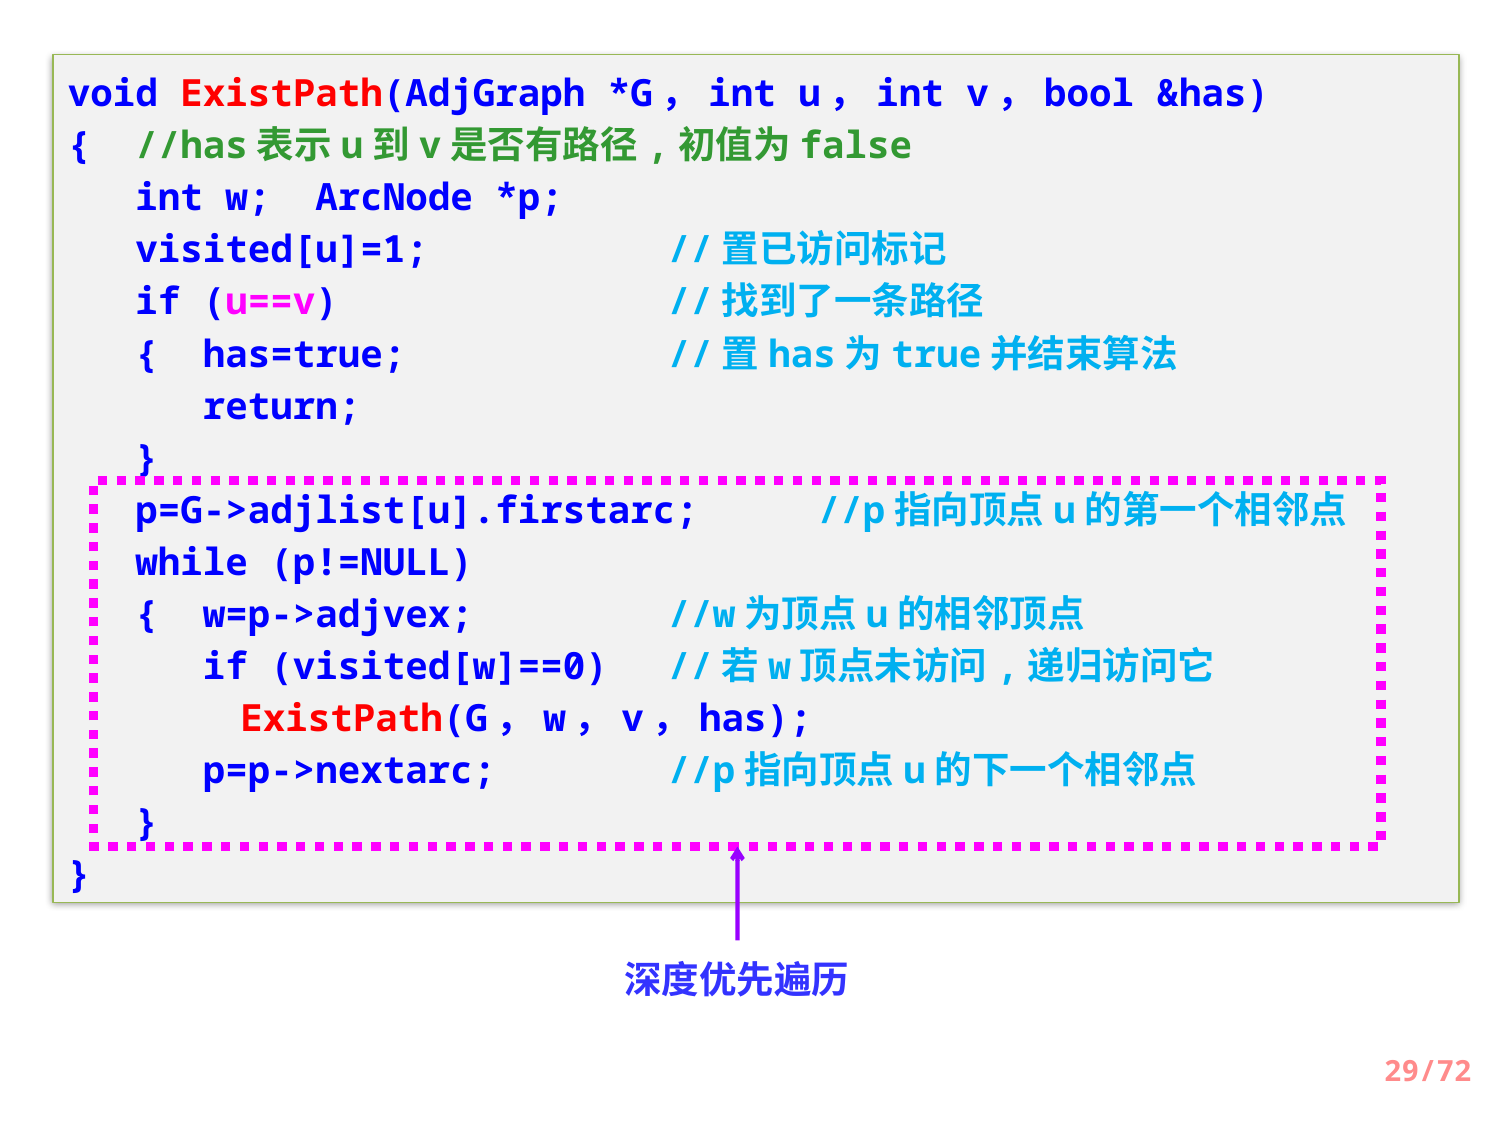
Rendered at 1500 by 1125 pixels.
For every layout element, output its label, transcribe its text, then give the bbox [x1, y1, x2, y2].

text_box void ExistPath(AdjGraph *G，int u，int v，bool &has) { //has表示u到v是否有路径,初值为false int w; ArcNode *p; visited[u]=1; //置已访问标记 if (u==v) //找到了一条路径 { has=true; //置has为true并结束算法 return; } p=G->adjlist[u].firstarc; //p指向顶点u的第一个相邻点 while (p!=NULL) { w=p->adjvex; //w为顶点u的相邻顶点 if (visited[w]==0) //若w顶点未访问,递归访问它 ExistPath(G，w，v，has); p=p->nextarc; //p指向顶点u的下一个相邻点 } } [52, 54, 1460, 903]
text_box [93, 480, 1382, 1010]
slide_number 29/72 [1136, 1042, 1487, 1103]
